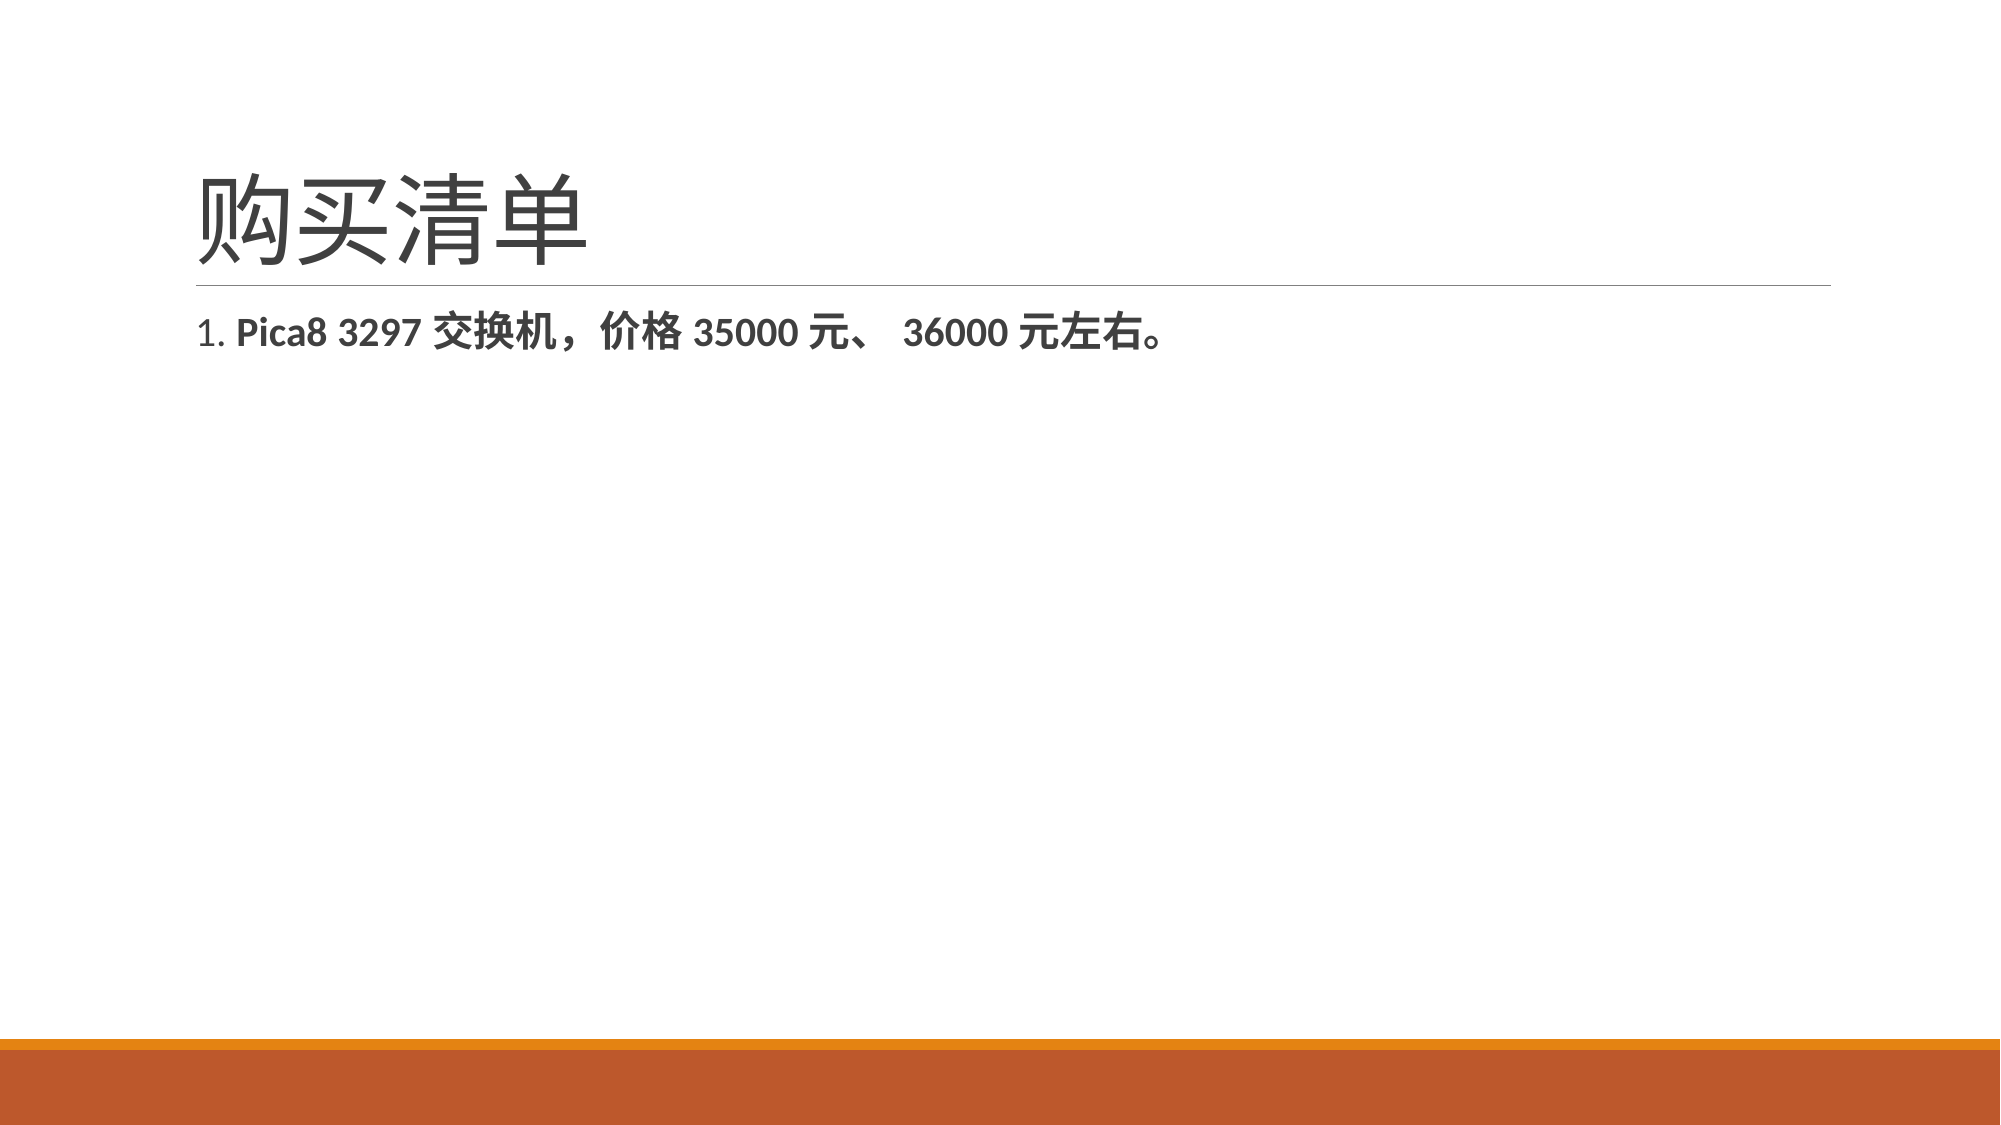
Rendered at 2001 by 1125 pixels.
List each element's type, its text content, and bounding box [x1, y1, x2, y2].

title 购买清单 [180, 47, 1830, 285]
list 1. Pica8 3297交换机，价格35000元、36000元左右。 [180, 302, 1830, 963]
